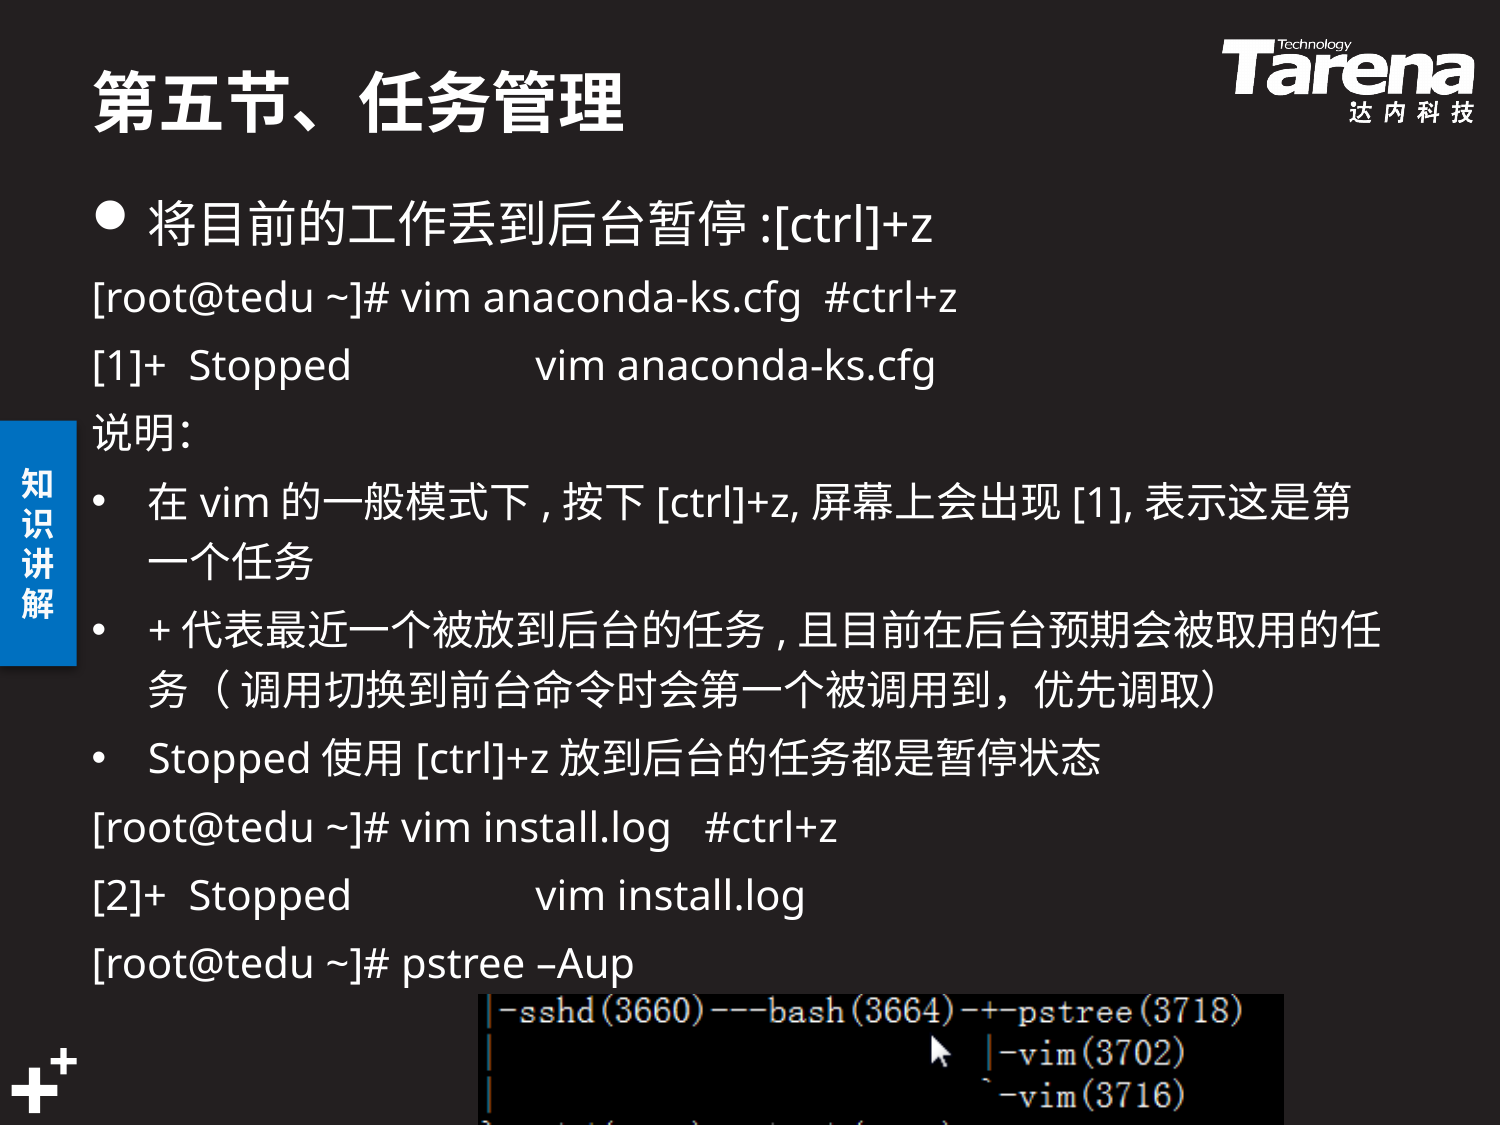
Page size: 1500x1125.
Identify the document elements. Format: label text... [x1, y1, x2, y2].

list 将目前的工作丢到后台暂停:[ctrl]+z [root@tedu ~]# vim anaconda-ks.cfg #ctrl+z [1]+ Stopped vim anaconda-ks.cfg 说明： 在vim的一般模式下,按下[ctrl]+z,屏幕上会出现[1],表示这是第一个任务 +代表最近一个被放到后台的任务,且目前在后台预期会被取用的任务（ 调用切换到前台命令时会第一个被调用到，优先调取） Stopped使用[ctrl]+z放到后台的任务都是暂停状态 [root@tedu ~]# vim install.log #ctrl+z [2]+ Stopped vim install.log [root@tedu ~]# pstree –Aup [76, 172, 1400, 1089]
title 第五节、任务管理 [76, 42, 1188, 160]
picture [1222, 39, 1475, 123]
picture [477, 993, 1284, 1125]
